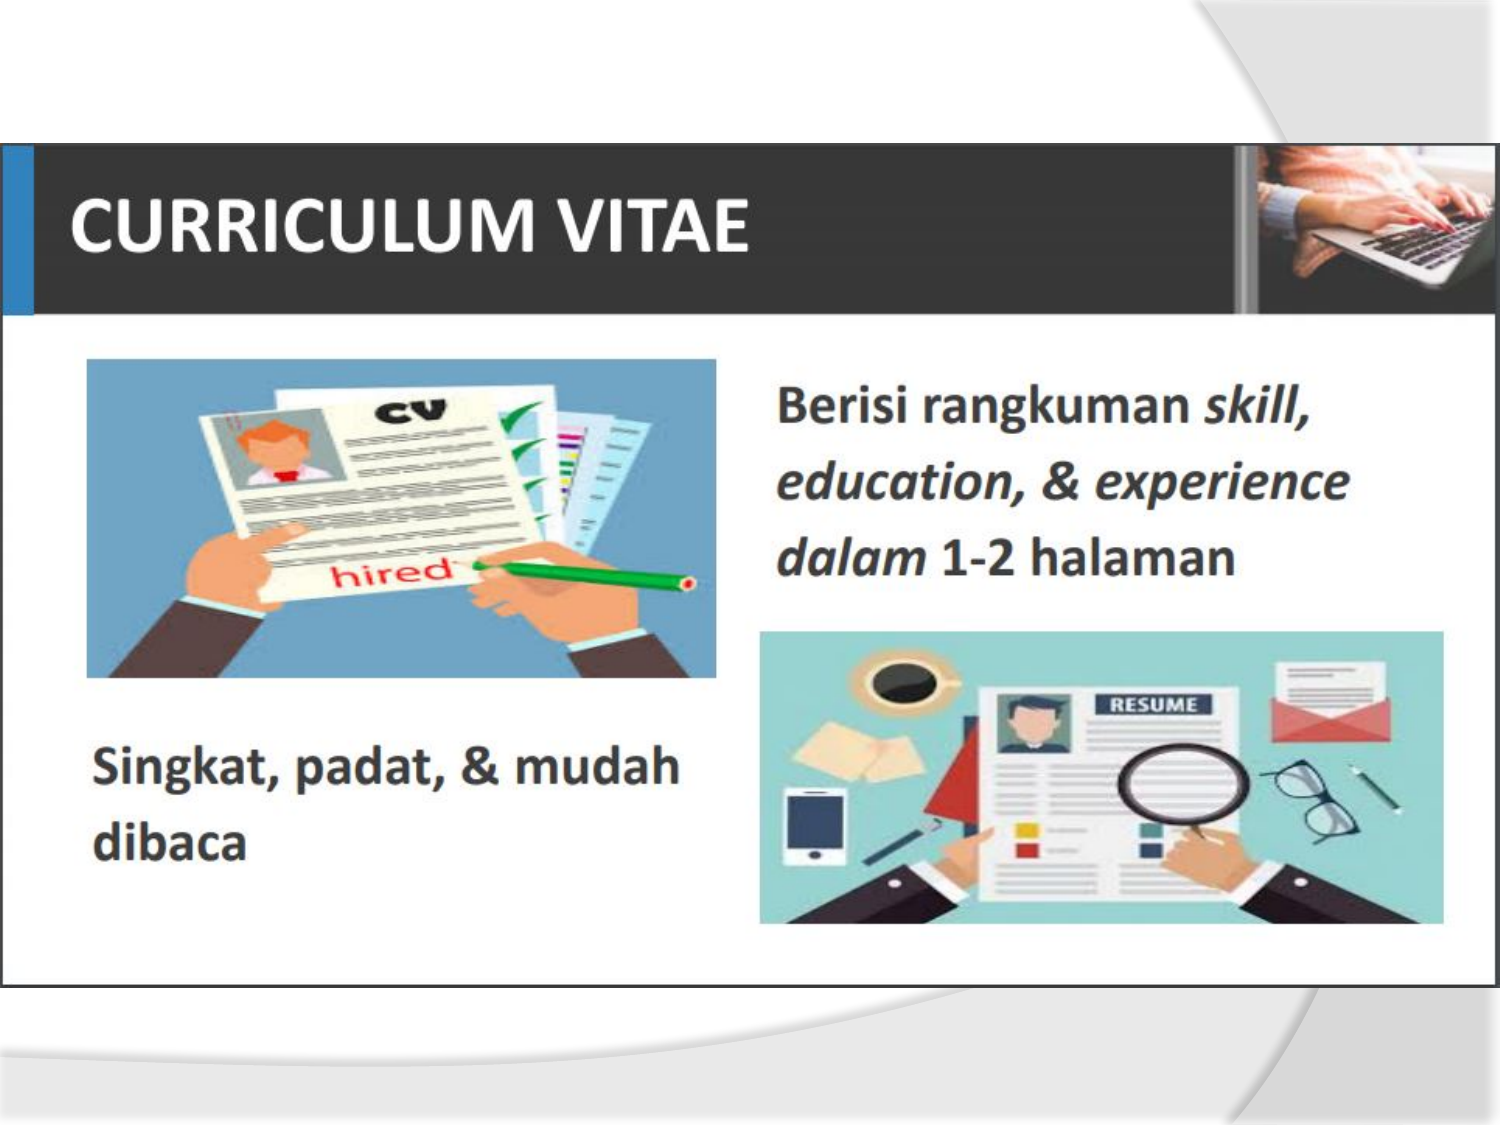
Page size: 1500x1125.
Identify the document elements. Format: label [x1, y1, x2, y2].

list [0, 142, 1500, 988]
